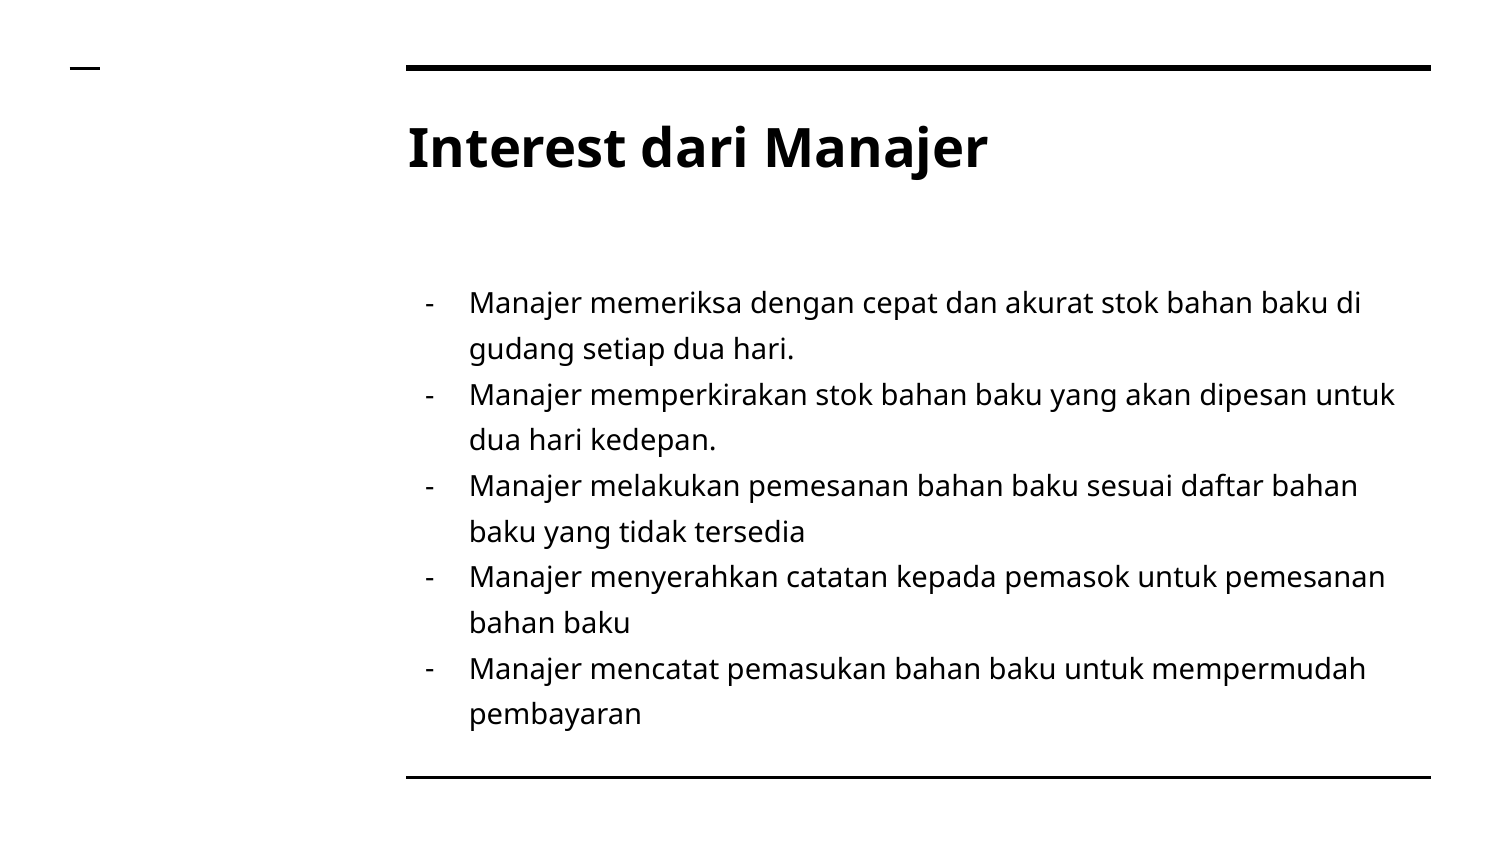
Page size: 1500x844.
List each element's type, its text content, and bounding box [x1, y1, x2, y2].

title Interest dari Manajer [393, 94, 1431, 199]
list Manajer memeriksa dengan cepat dan akurat stok bahan baku di gudang setiap dua hari. Manajer memperkirakan stok bahan baku yang akan dipesan untuk dua hari kedepan. Manajer melakukan pemesanan bahan baku sesuai daftar bahan baku yang tidak tersedia Manajer menyerahkan catatan kepada pemasok untuk pemesanan bahan baku Manajer mencatat pemasukan bahan baku untuk mempermudah pembayaran [395, 261, 1433, 755]
